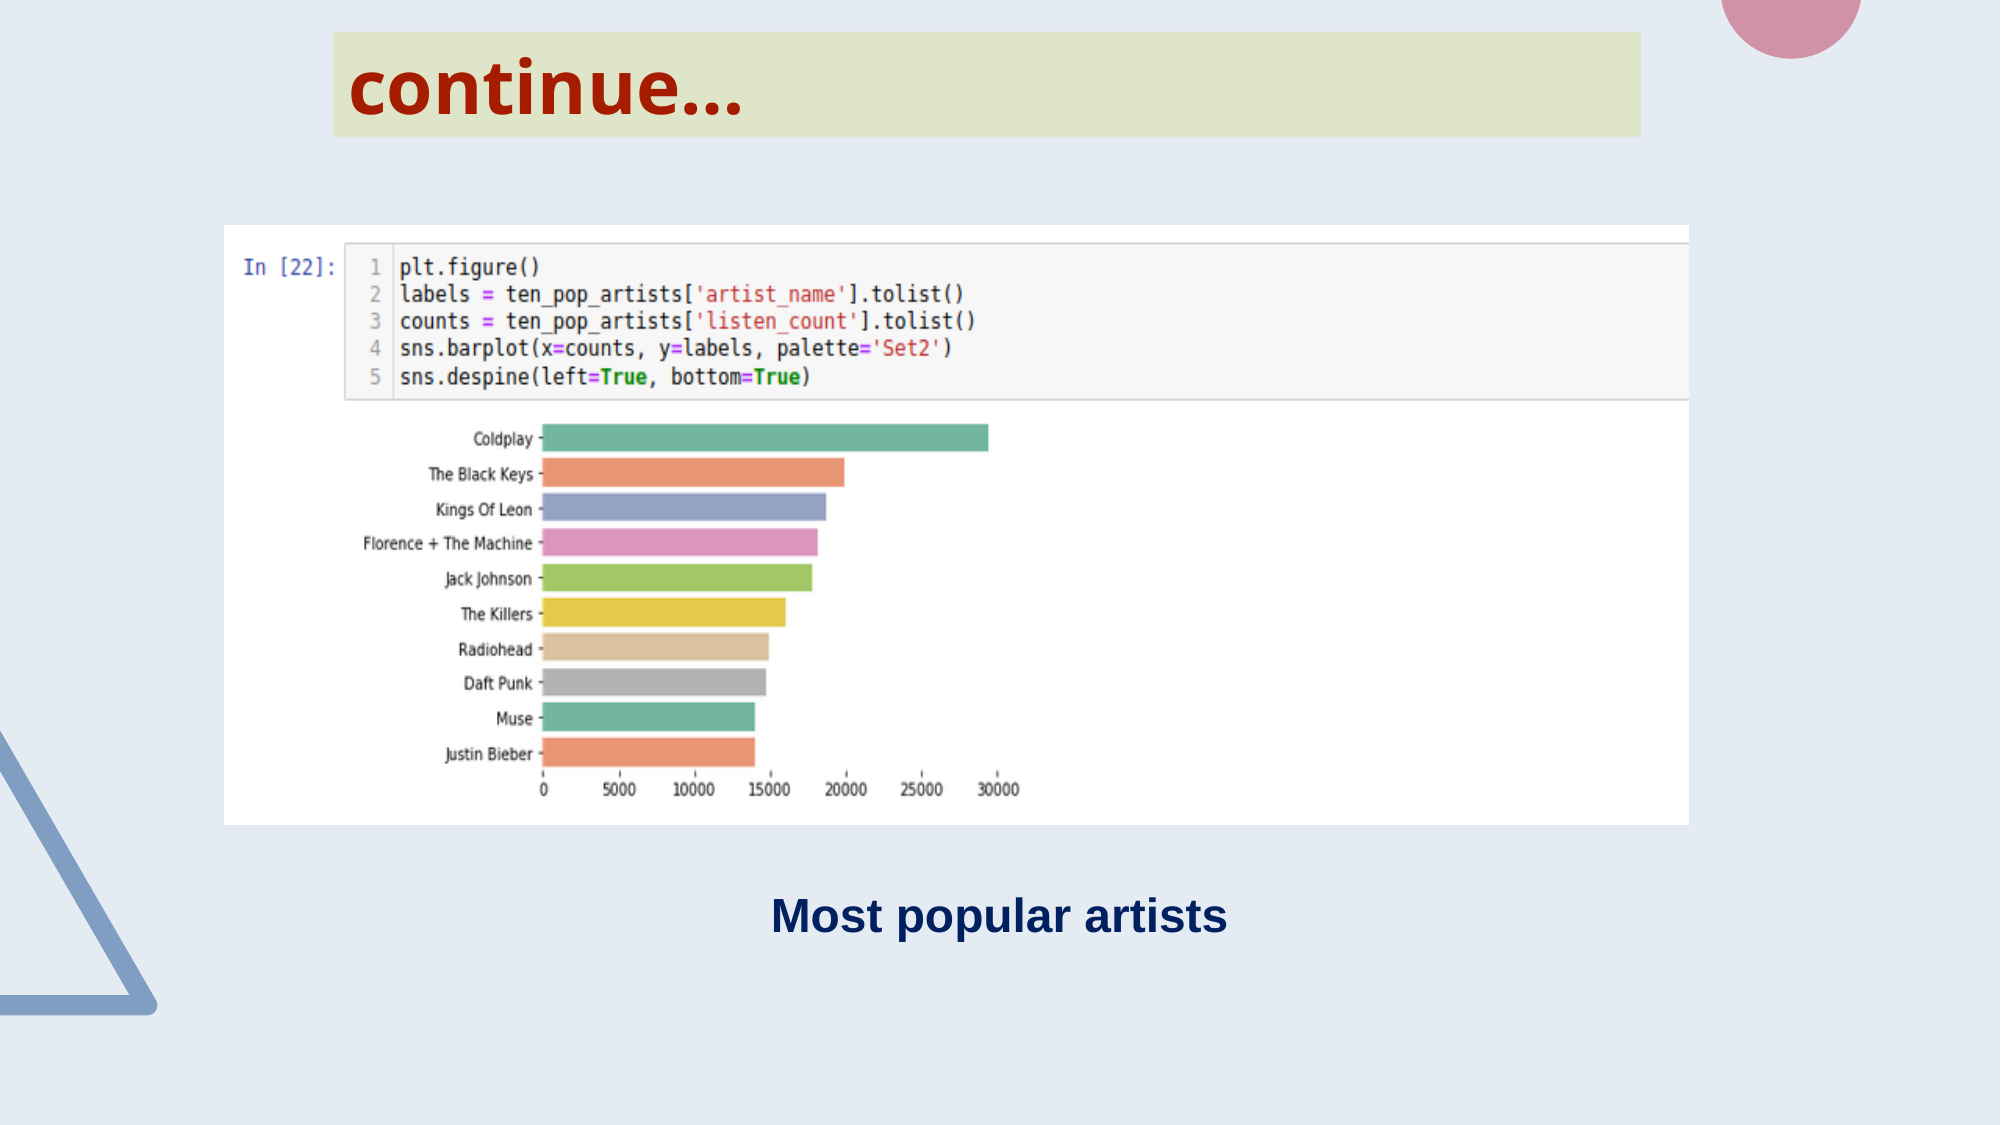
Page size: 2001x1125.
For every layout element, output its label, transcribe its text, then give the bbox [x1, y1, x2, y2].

text_box continue… [333, 31, 1642, 137]
text_box Most popular artists [224, 868, 1776, 950]
picture [224, 224, 1690, 826]
